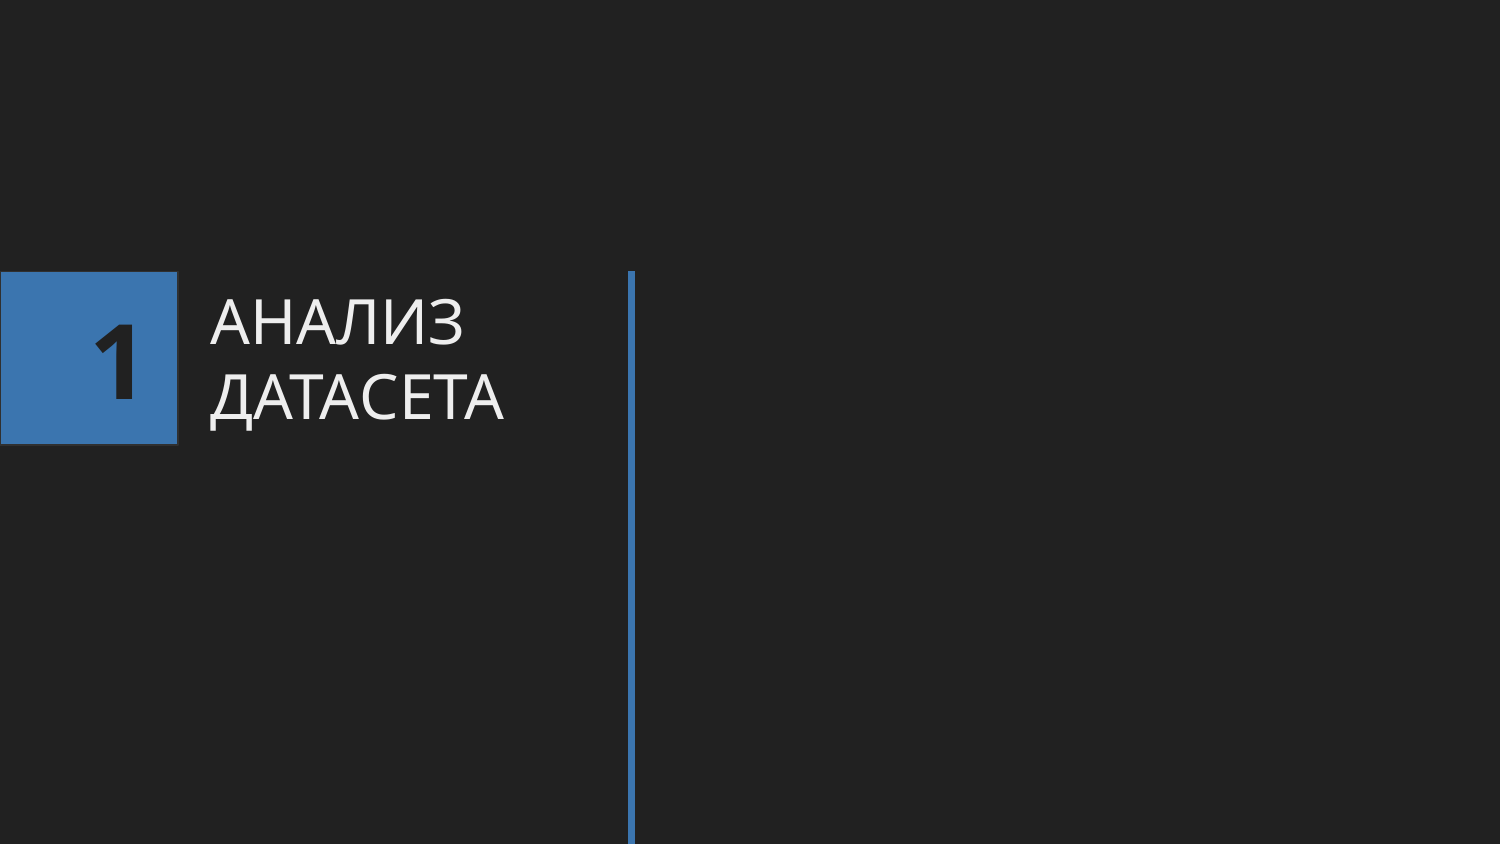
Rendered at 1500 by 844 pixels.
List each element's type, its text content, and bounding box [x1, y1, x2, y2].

text_box АНАЛИЗ ДАТАСЕТА [195, 267, 713, 448]
text_box 1 [74, 280, 195, 435]
text_box [0, 271, 178, 446]
